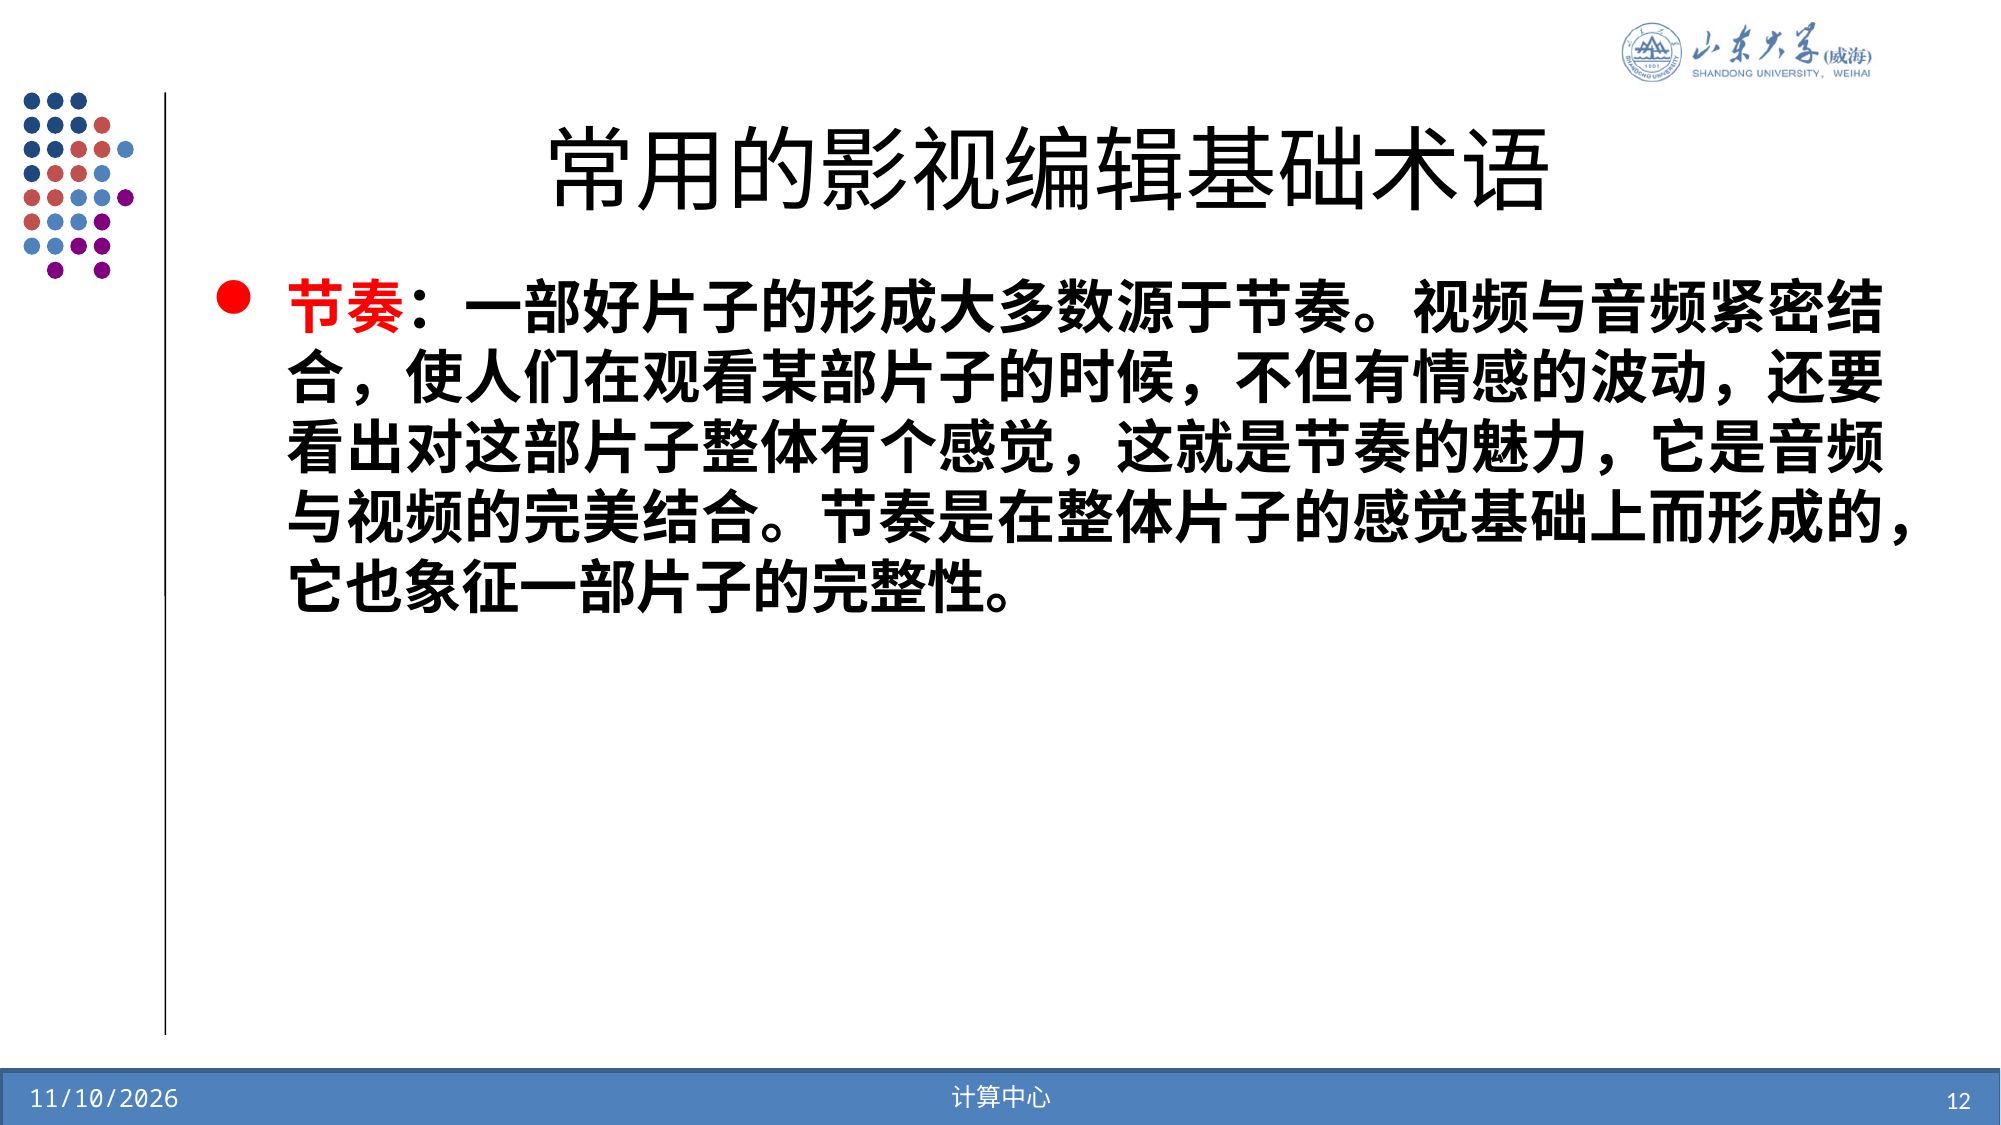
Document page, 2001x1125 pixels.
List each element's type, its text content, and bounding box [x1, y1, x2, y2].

slide_number 12 [1519, 1069, 1987, 1125]
list 节奏：一部好片子的形成大多数源于节奏。视频与音频紧密结合，使人们在观看某部片子的时候，不但有情感的波动，还要看出对这部片子整体有个感觉，这就是节奏的魅力，它是音频与视频的完美结合。节奏是在整体片子的感觉基础上而形成的，它也象征一部片子的完整性。 [196, 262, 1900, 1005]
title 常用的影视编辑基础术语 [196, 101, 1900, 233]
footer 计算中心 [684, 1069, 1319, 1125]
